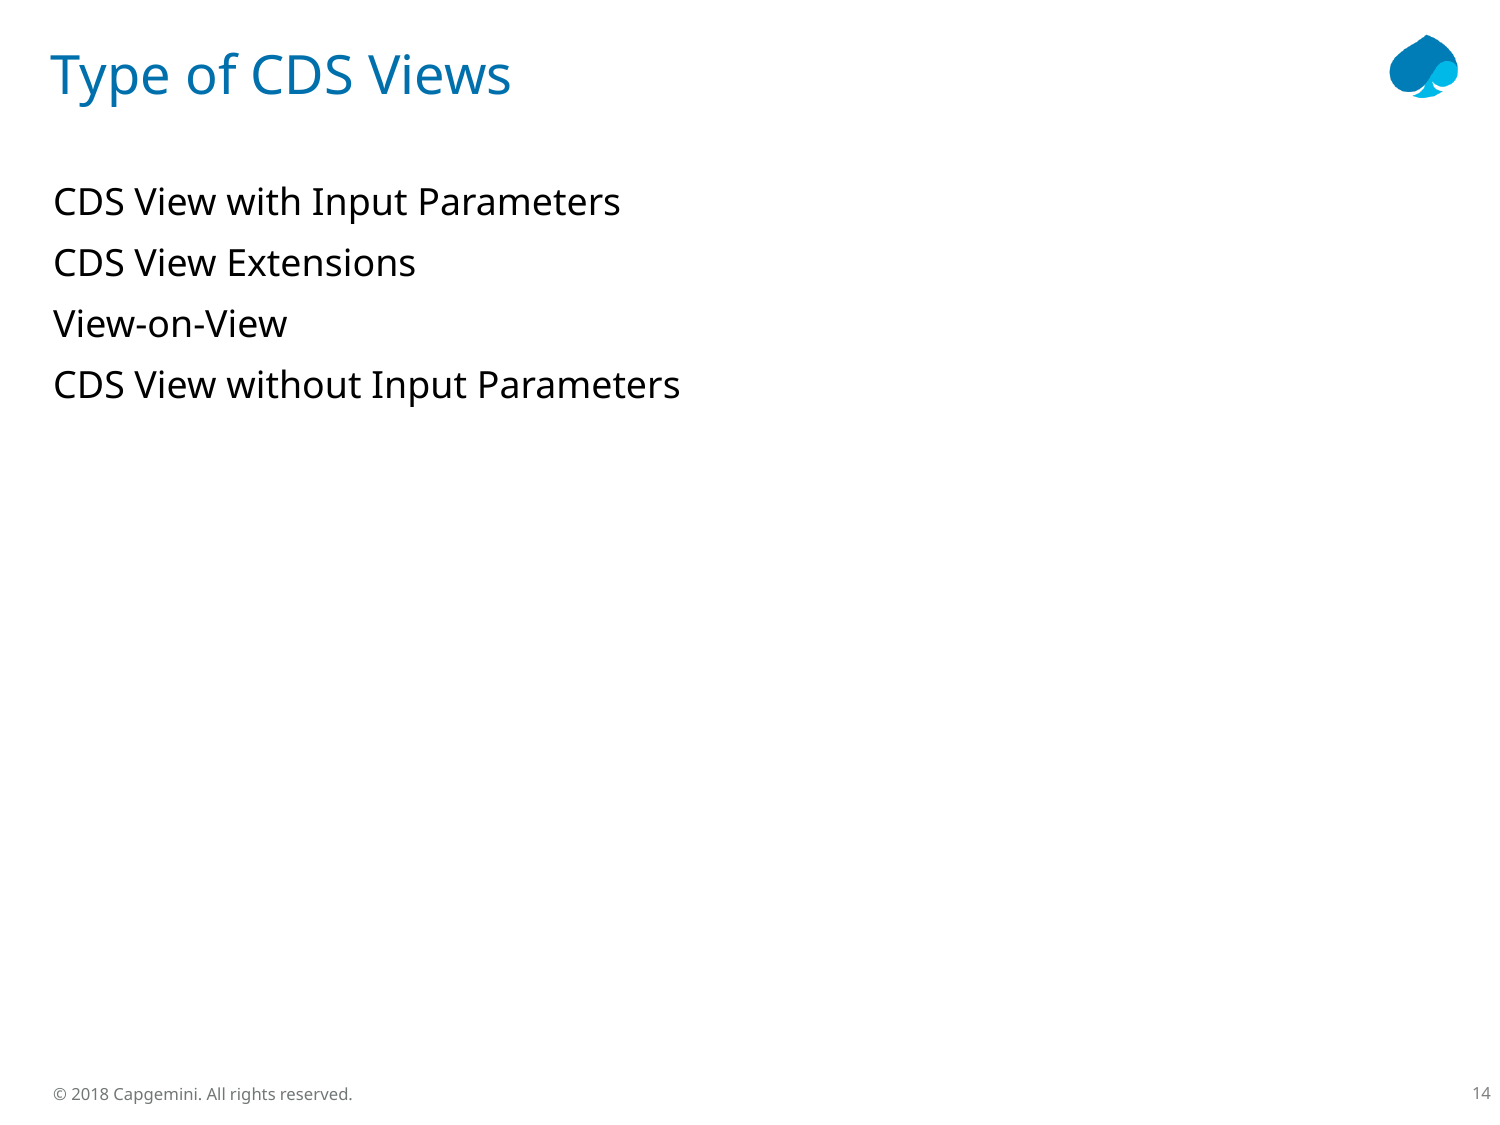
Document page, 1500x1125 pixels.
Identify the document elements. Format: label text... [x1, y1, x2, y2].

list CDS View with Input Parameters CDS View Extensions View-on-View CDS View without Input Parameters [53, 182, 1447, 1035]
picture [1388, 33, 1458, 62]
picture [1447, 78, 1458, 103]
title Type of CDS Views [50, 42, 1447, 184]
